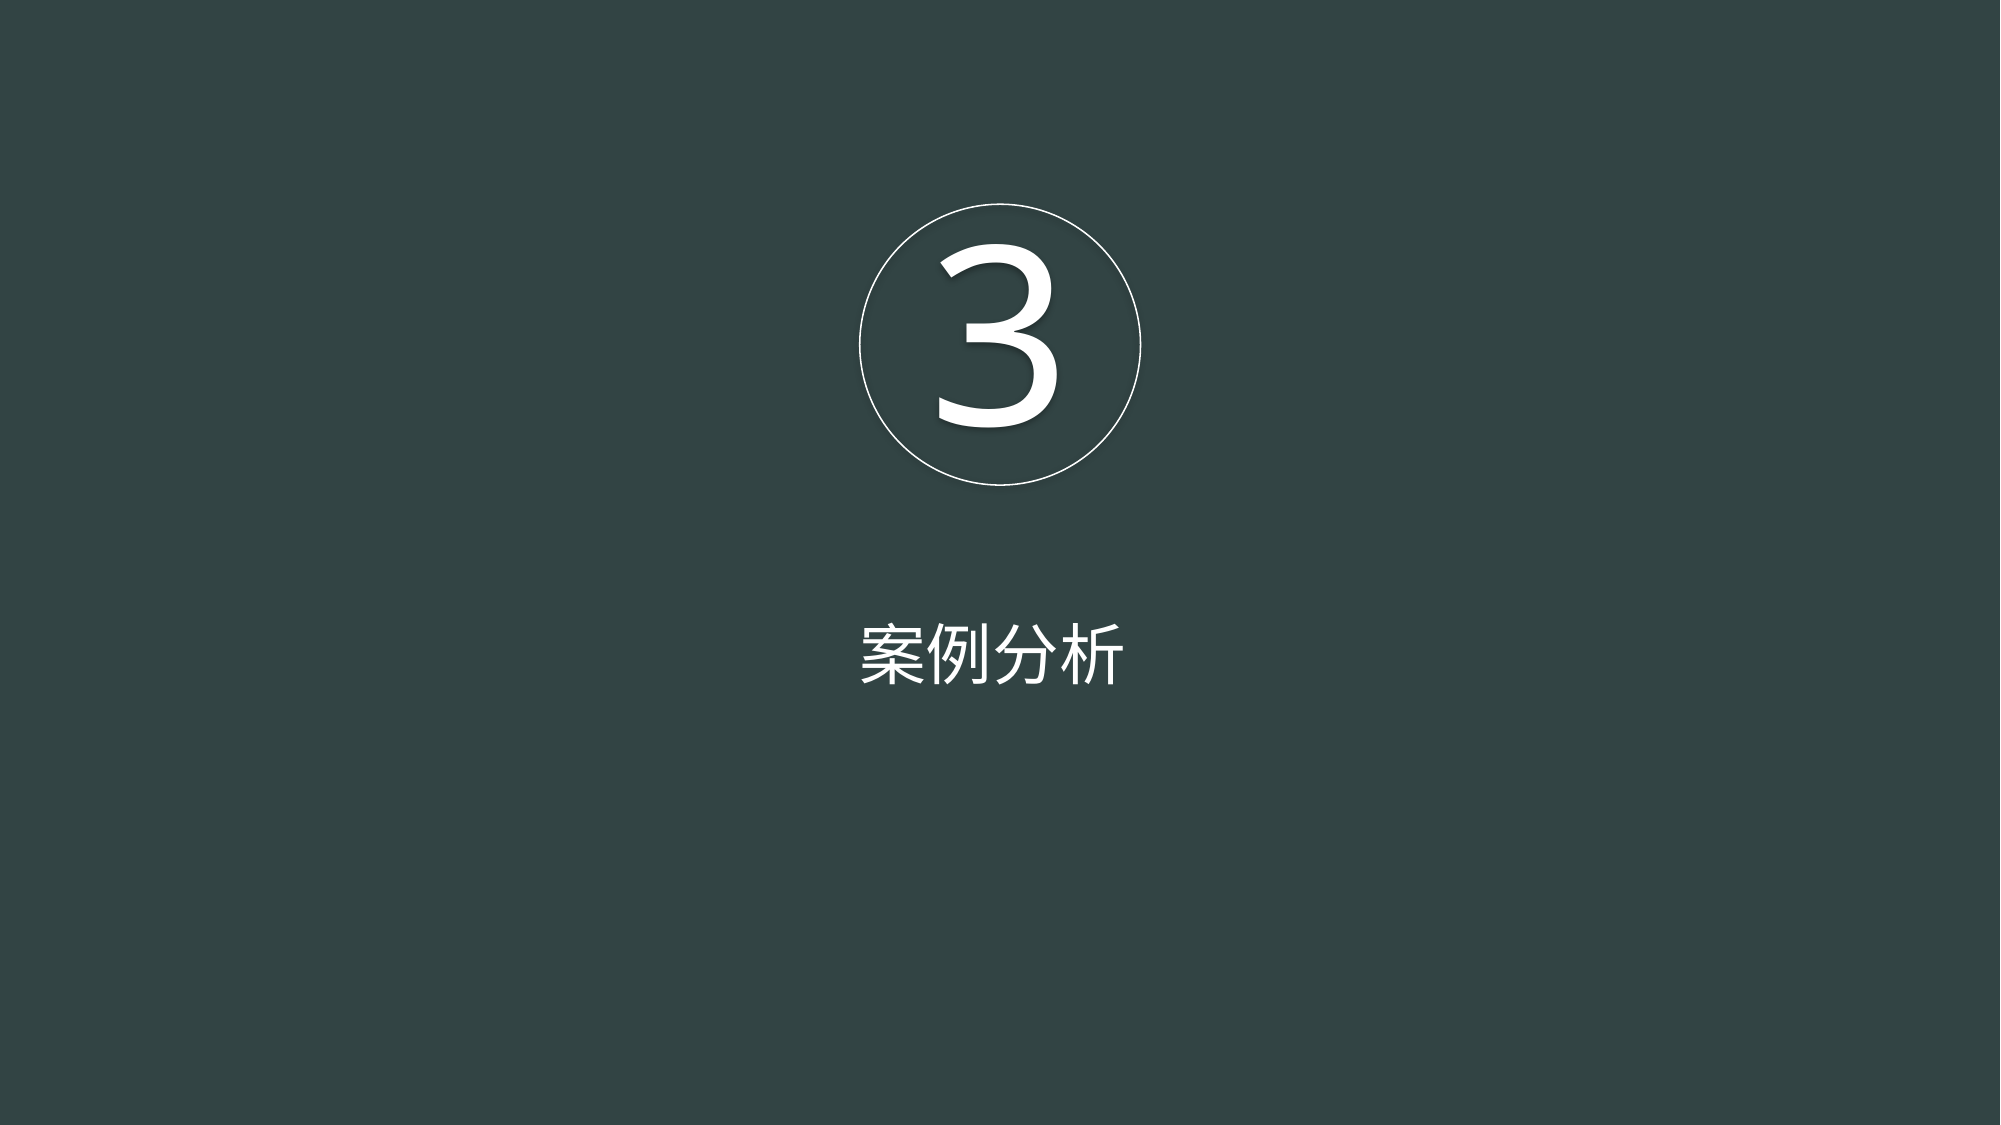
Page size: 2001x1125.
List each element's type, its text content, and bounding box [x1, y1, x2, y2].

text_box 案例分析 [844, 605, 1156, 701]
text_box 3 [858, 203, 1142, 486]
